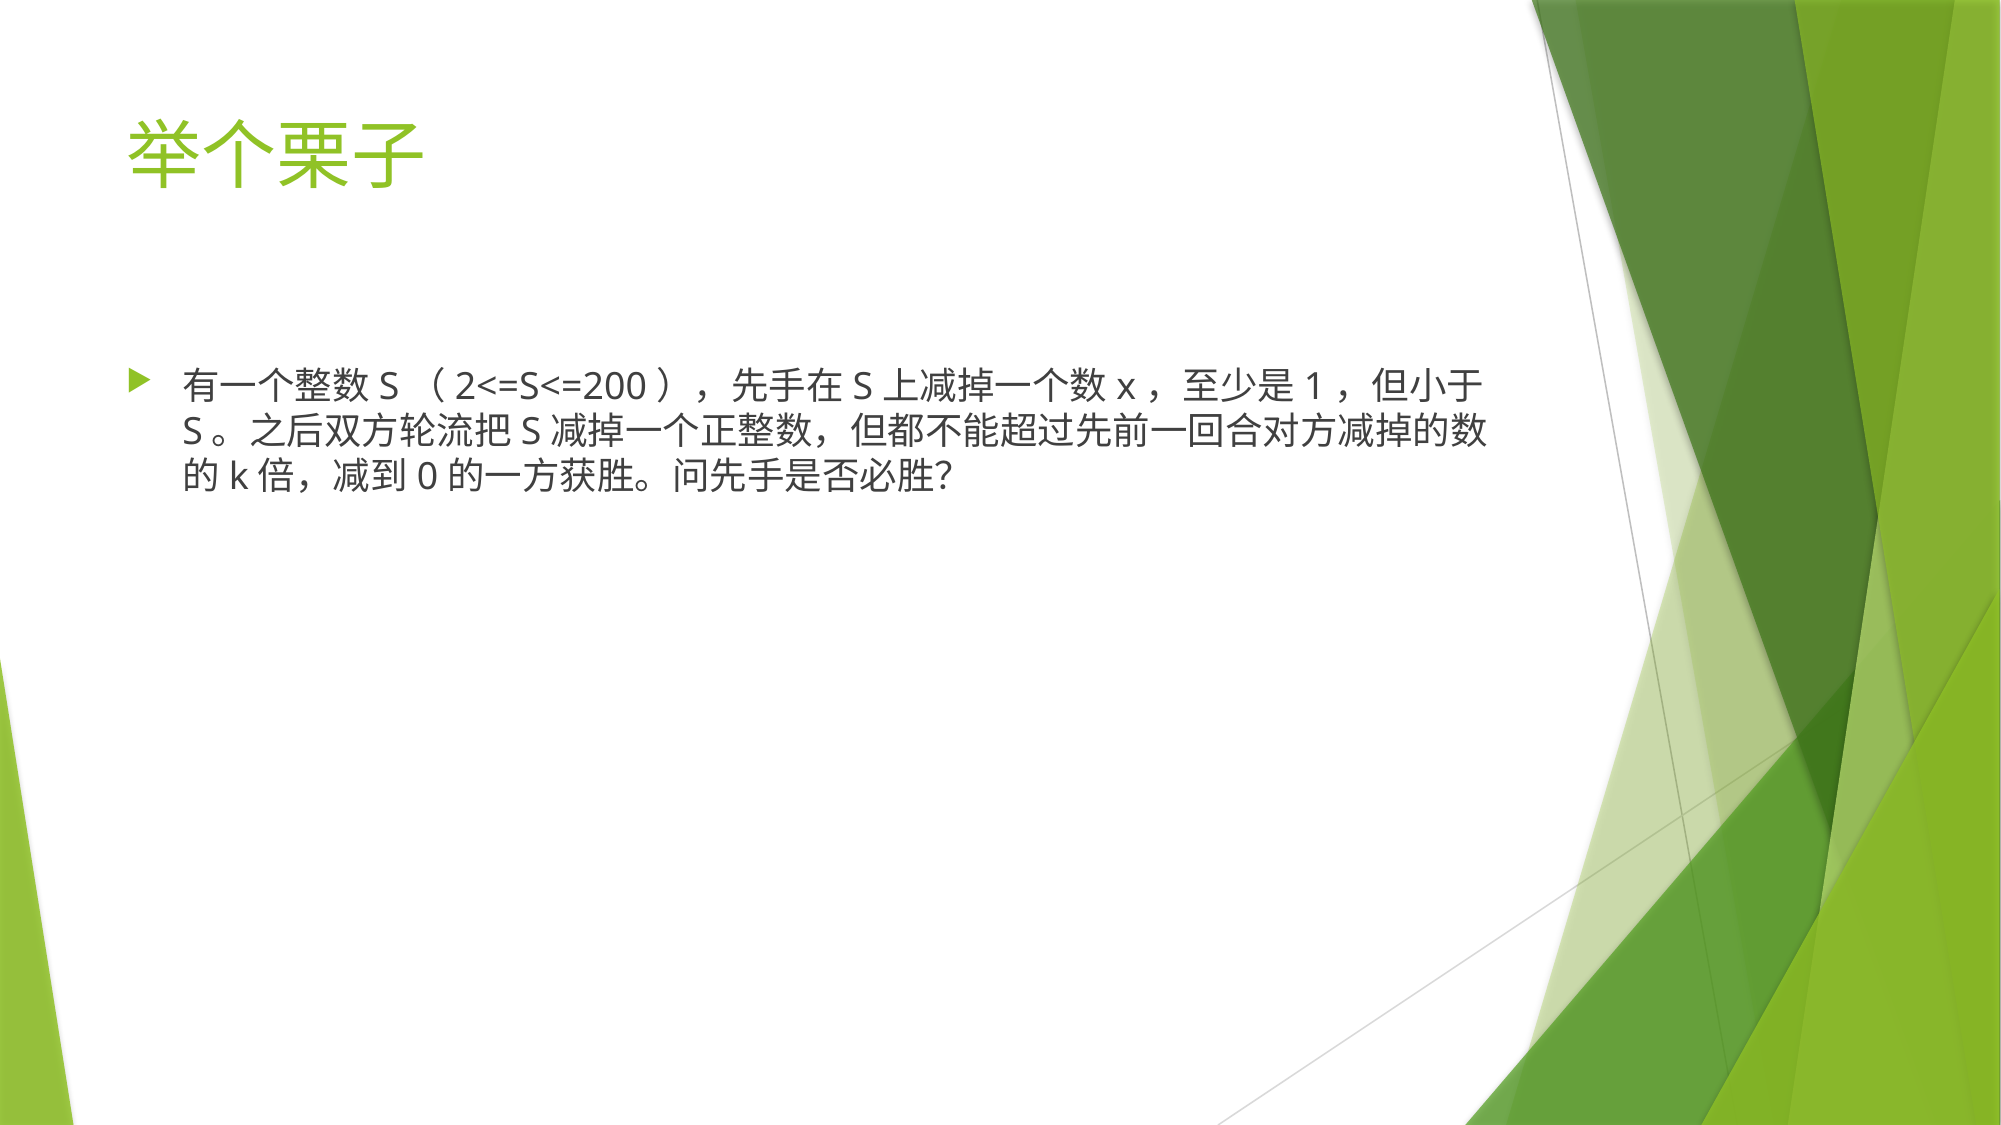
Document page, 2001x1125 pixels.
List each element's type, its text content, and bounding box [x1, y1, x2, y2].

list 有一个整数S（2<=S<=200），先手在S上减掉一个数x，至少是1，但小于S。之后双方轮流把S减掉一个正整数，但都不能超过先前一回合对方减掉的数的k倍，减到0的一方获胜。问先手是否必胜？ [111, 354, 1522, 992]
title 举个栗子 [111, 99, 1522, 317]
